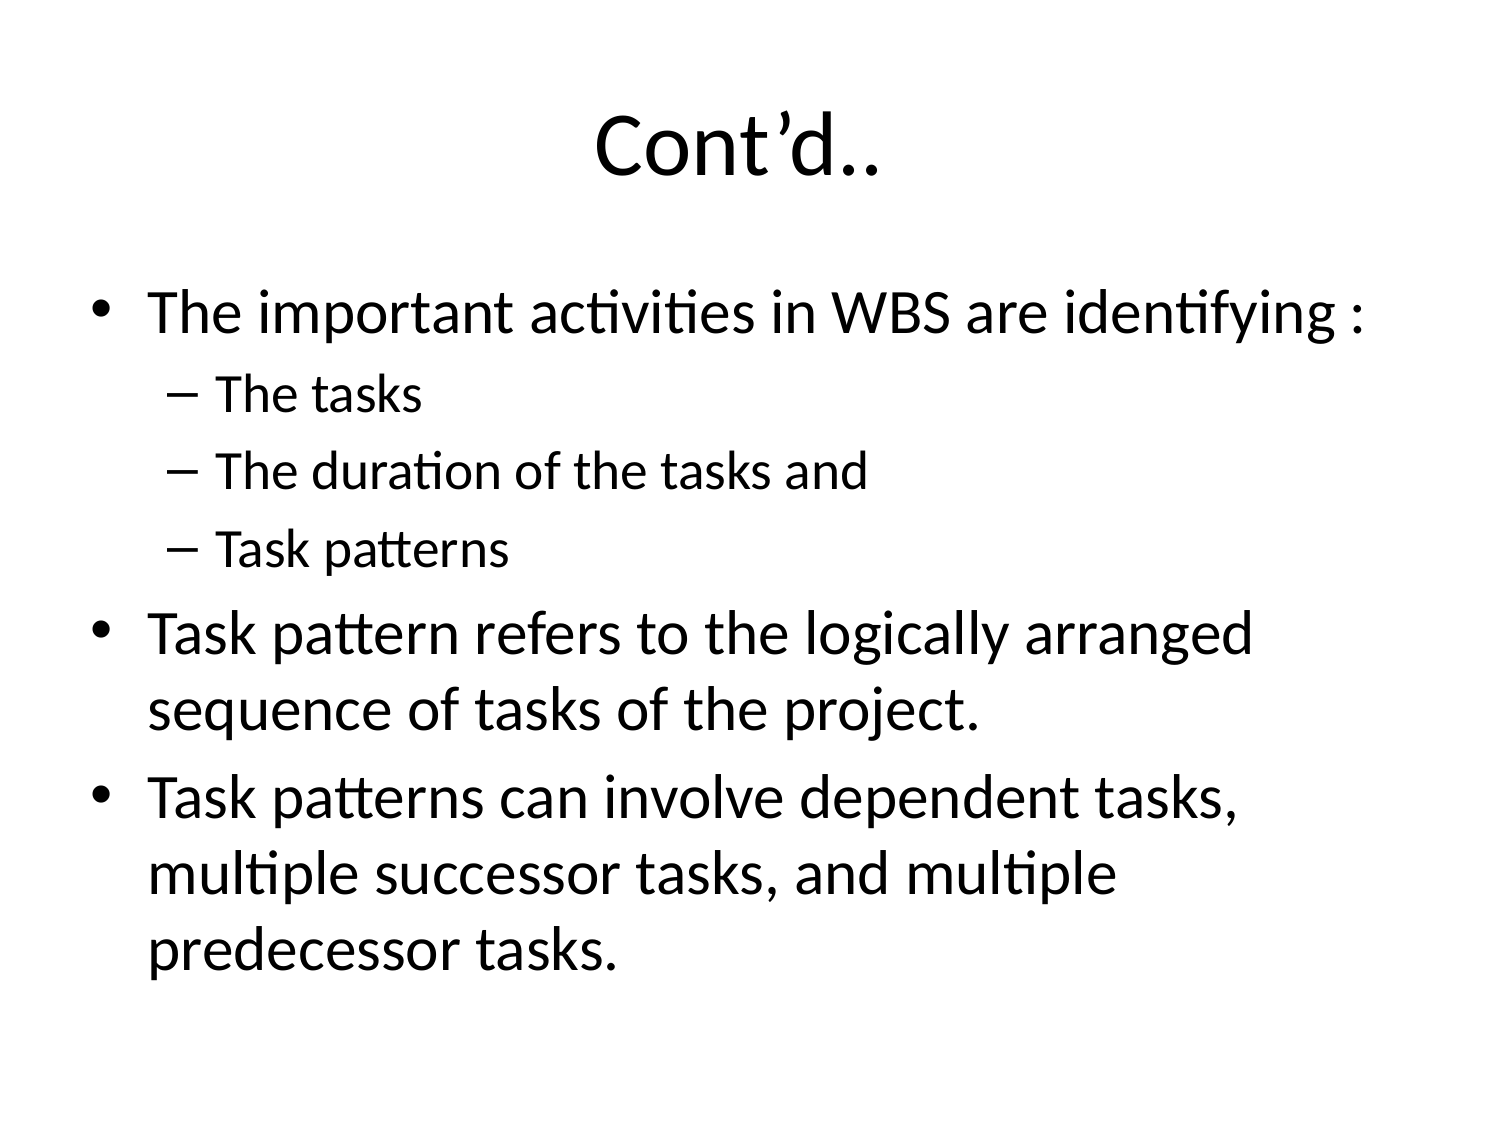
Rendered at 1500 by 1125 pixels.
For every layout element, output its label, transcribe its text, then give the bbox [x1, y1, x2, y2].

title Cont’d.. [75, 45, 1425, 233]
list The important activities in WBS are identifying : The tasks The duration of the tasks and Task patterns Task pattern refers to the logically arranged sequence of tasks of the project. Task patterns can involve dependent tasks, multiple successor tasks, and multiple predecessor tasks. [75, 262, 1425, 1005]
